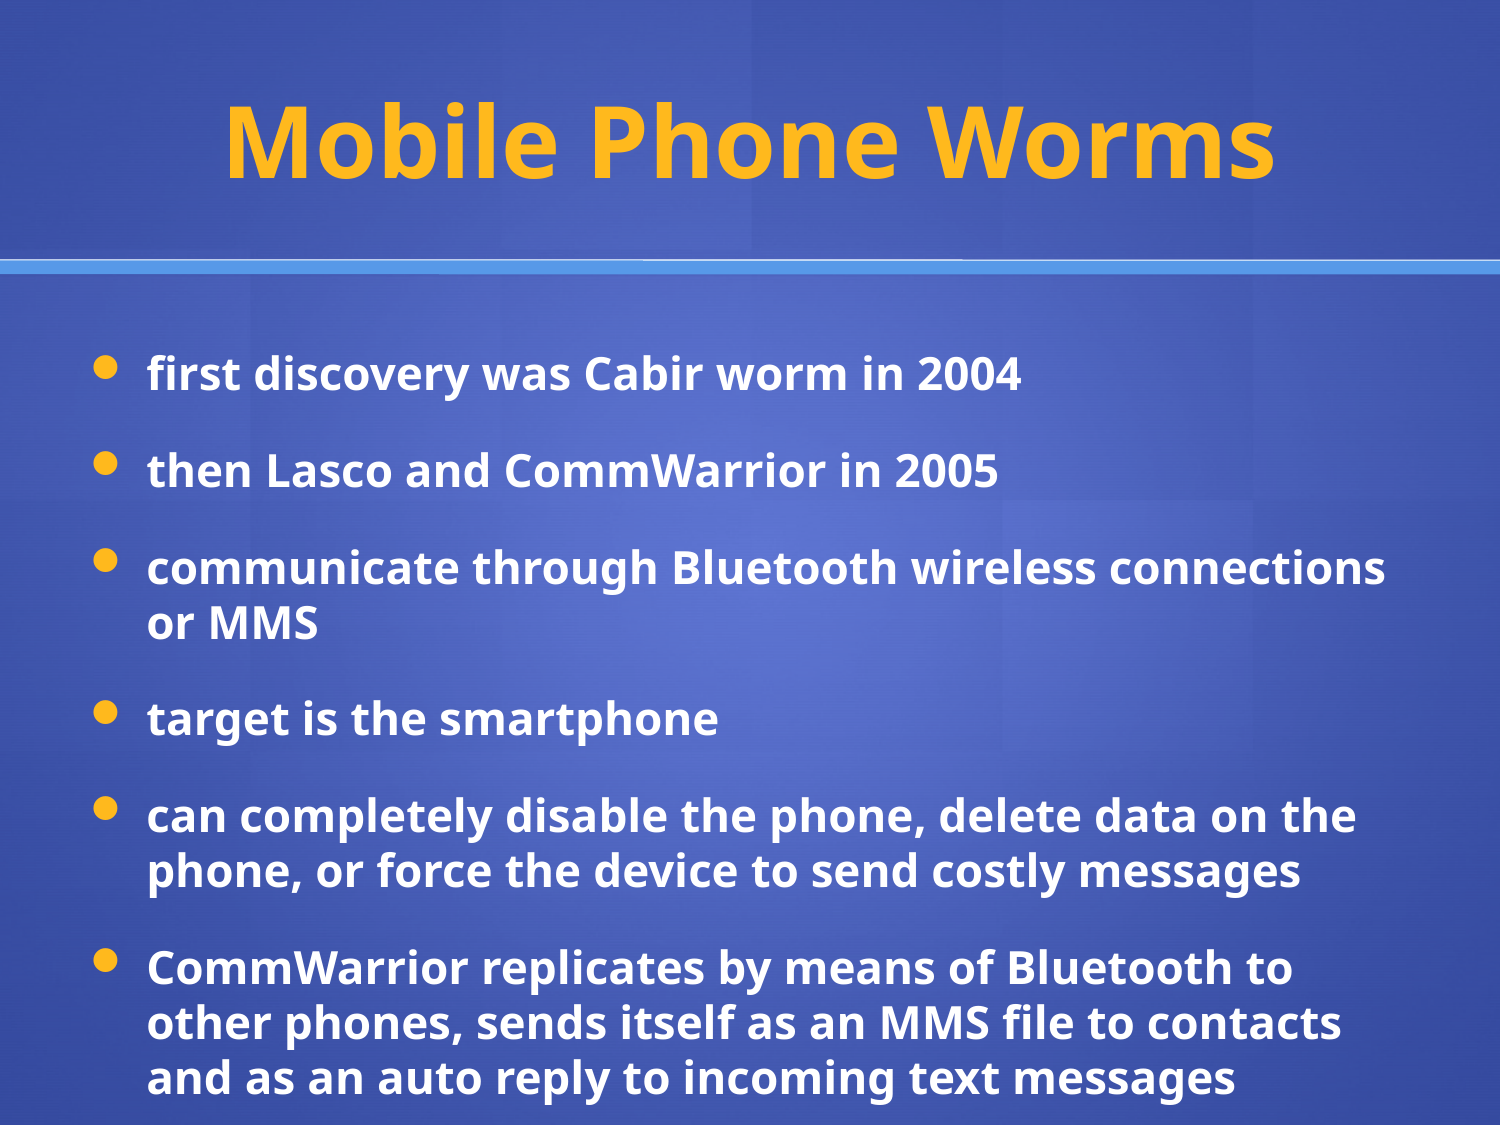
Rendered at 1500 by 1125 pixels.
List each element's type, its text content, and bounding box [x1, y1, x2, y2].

list first discovery was Cabir worm in 2004 then Lasco and CommWarrior in 2005 communicate through Bluetooth wireless connections or MMS target is the smartphone can completely disable the phone, delete data on the phone, or force the device to send costly messages CommWarrior replicates by means of Bluetooth to other phones, sends itself as an MMS file to contacts and as an auto reply to incoming text messages [75, 337, 1425, 1063]
title Mobile Phone Worms [75, 45, 1425, 233]
